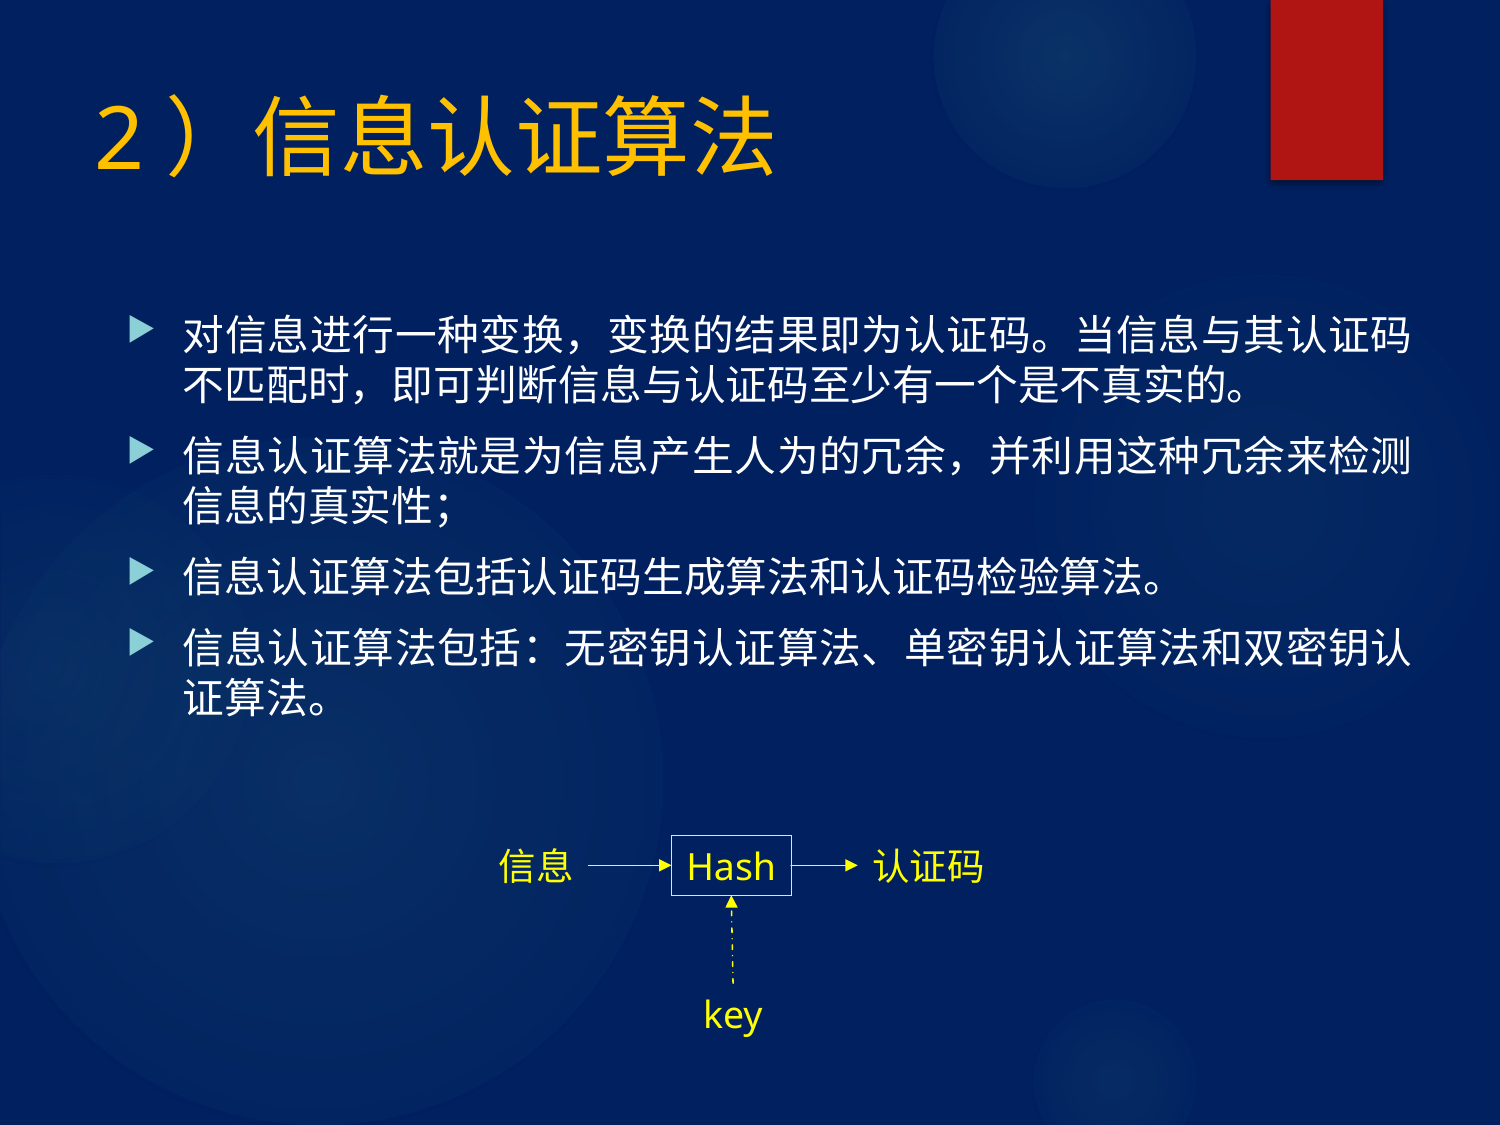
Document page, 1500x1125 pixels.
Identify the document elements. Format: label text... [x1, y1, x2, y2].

list 对信息进行一种变换，变换的结果即为认证码。当信息与其认证码不匹配时，即可判断信息与认证码至少有一个是不真实的。 信息认证算法就是为信息产生人为的冗余，并利用这种冗余来检测信息的真实性； 信息认证算法包括认证码生成算法和认证码检验算法。 信息认证算法包括：无密钥认证算法、单密钥认证算法和双密钥认证算法。 [111, 301, 1429, 730]
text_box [482, 835, 1001, 1045]
title 2）信息认证算法 [79, 74, 1237, 304]
